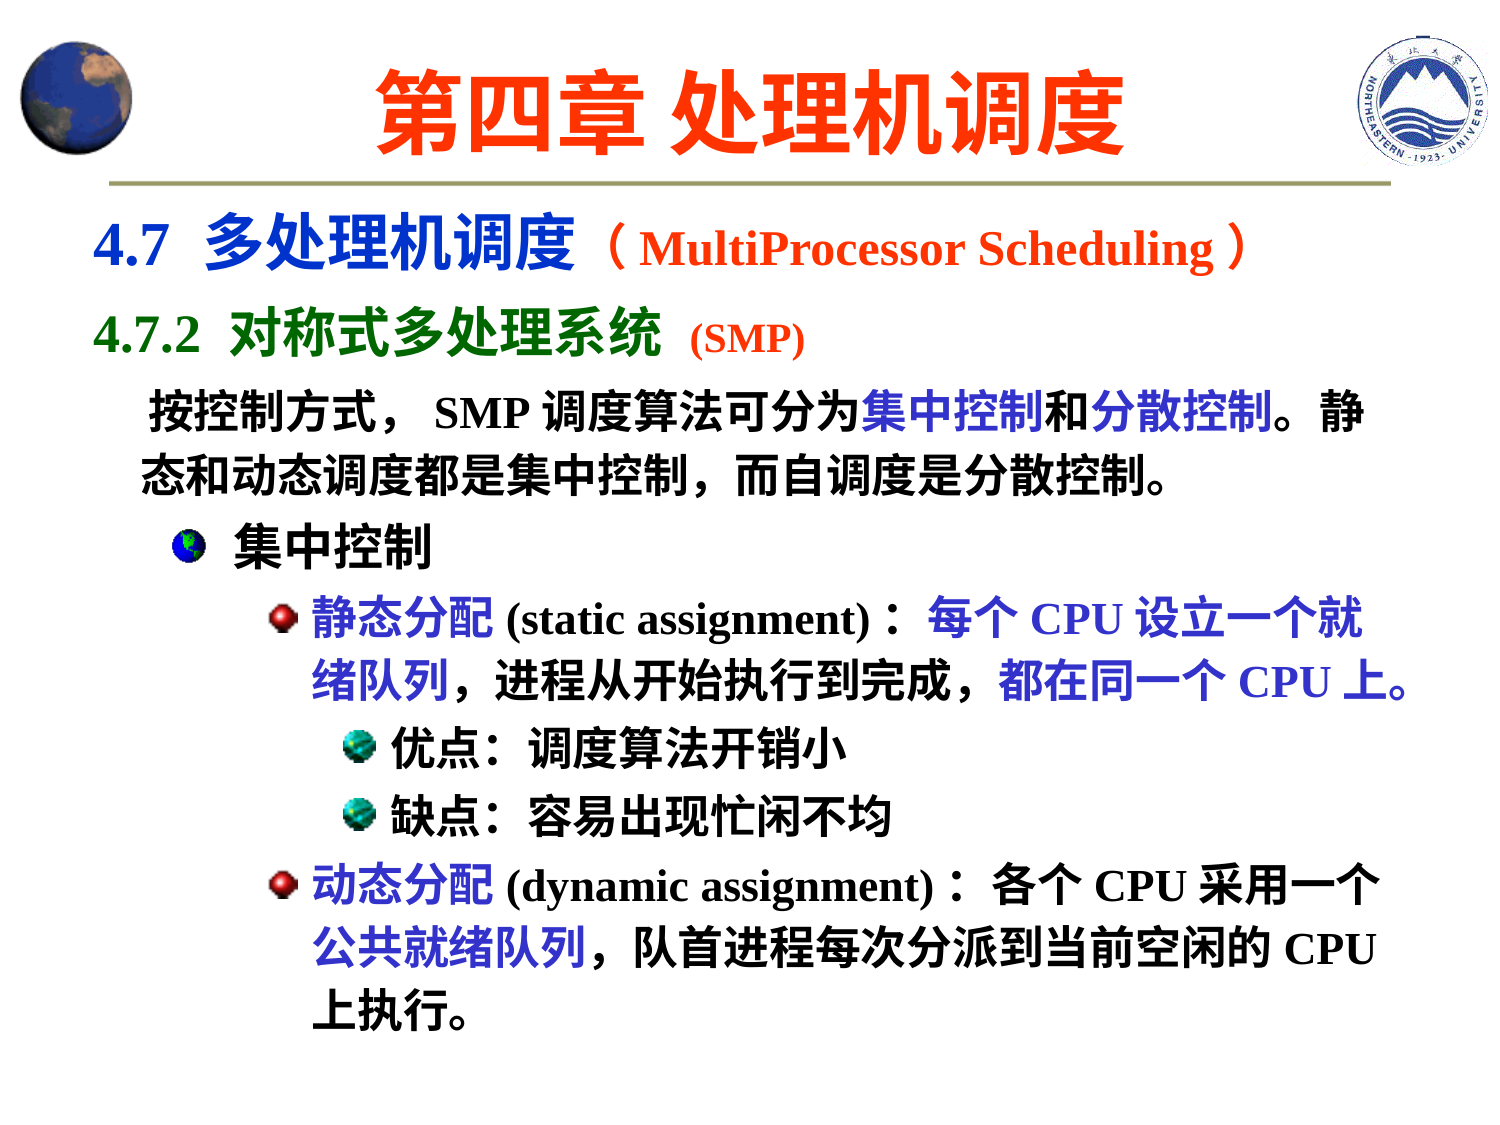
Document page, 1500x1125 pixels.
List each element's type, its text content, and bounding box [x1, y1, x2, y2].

list 4.7 多处理机调度（MultiProcessor Scheduling） 4.7.2 对称式多处理系统 (SMP) 按控制方式，SMP调度算法可分为集中控制和分散控制。静态和动态调度都是集中控制，而自调度是分散控制。 集中控制 静态分配(static assignment)：每个CPU设立一个就绪队列，进程从开始执行到完成，都在同一个CPU上。 优点：调度算法开销小 缺点：容易出现忙闲不均 动态分配(dynamic assignment)：各个CPU采用一个公共就绪队列，队首进程每次分派到当前空闲的CPU上执行。 [78, 184, 1413, 1067]
picture [171, 528, 207, 564]
picture [0, 37, 138, 161]
picture [343, 798, 376, 831]
picture [264, 599, 298, 633]
picture [109, 175, 1391, 184]
picture [264, 866, 298, 899]
picture [1352, 33, 1490, 171]
title 第四章 处理机调度 [112, 42, 1388, 180]
picture [343, 730, 376, 763]
